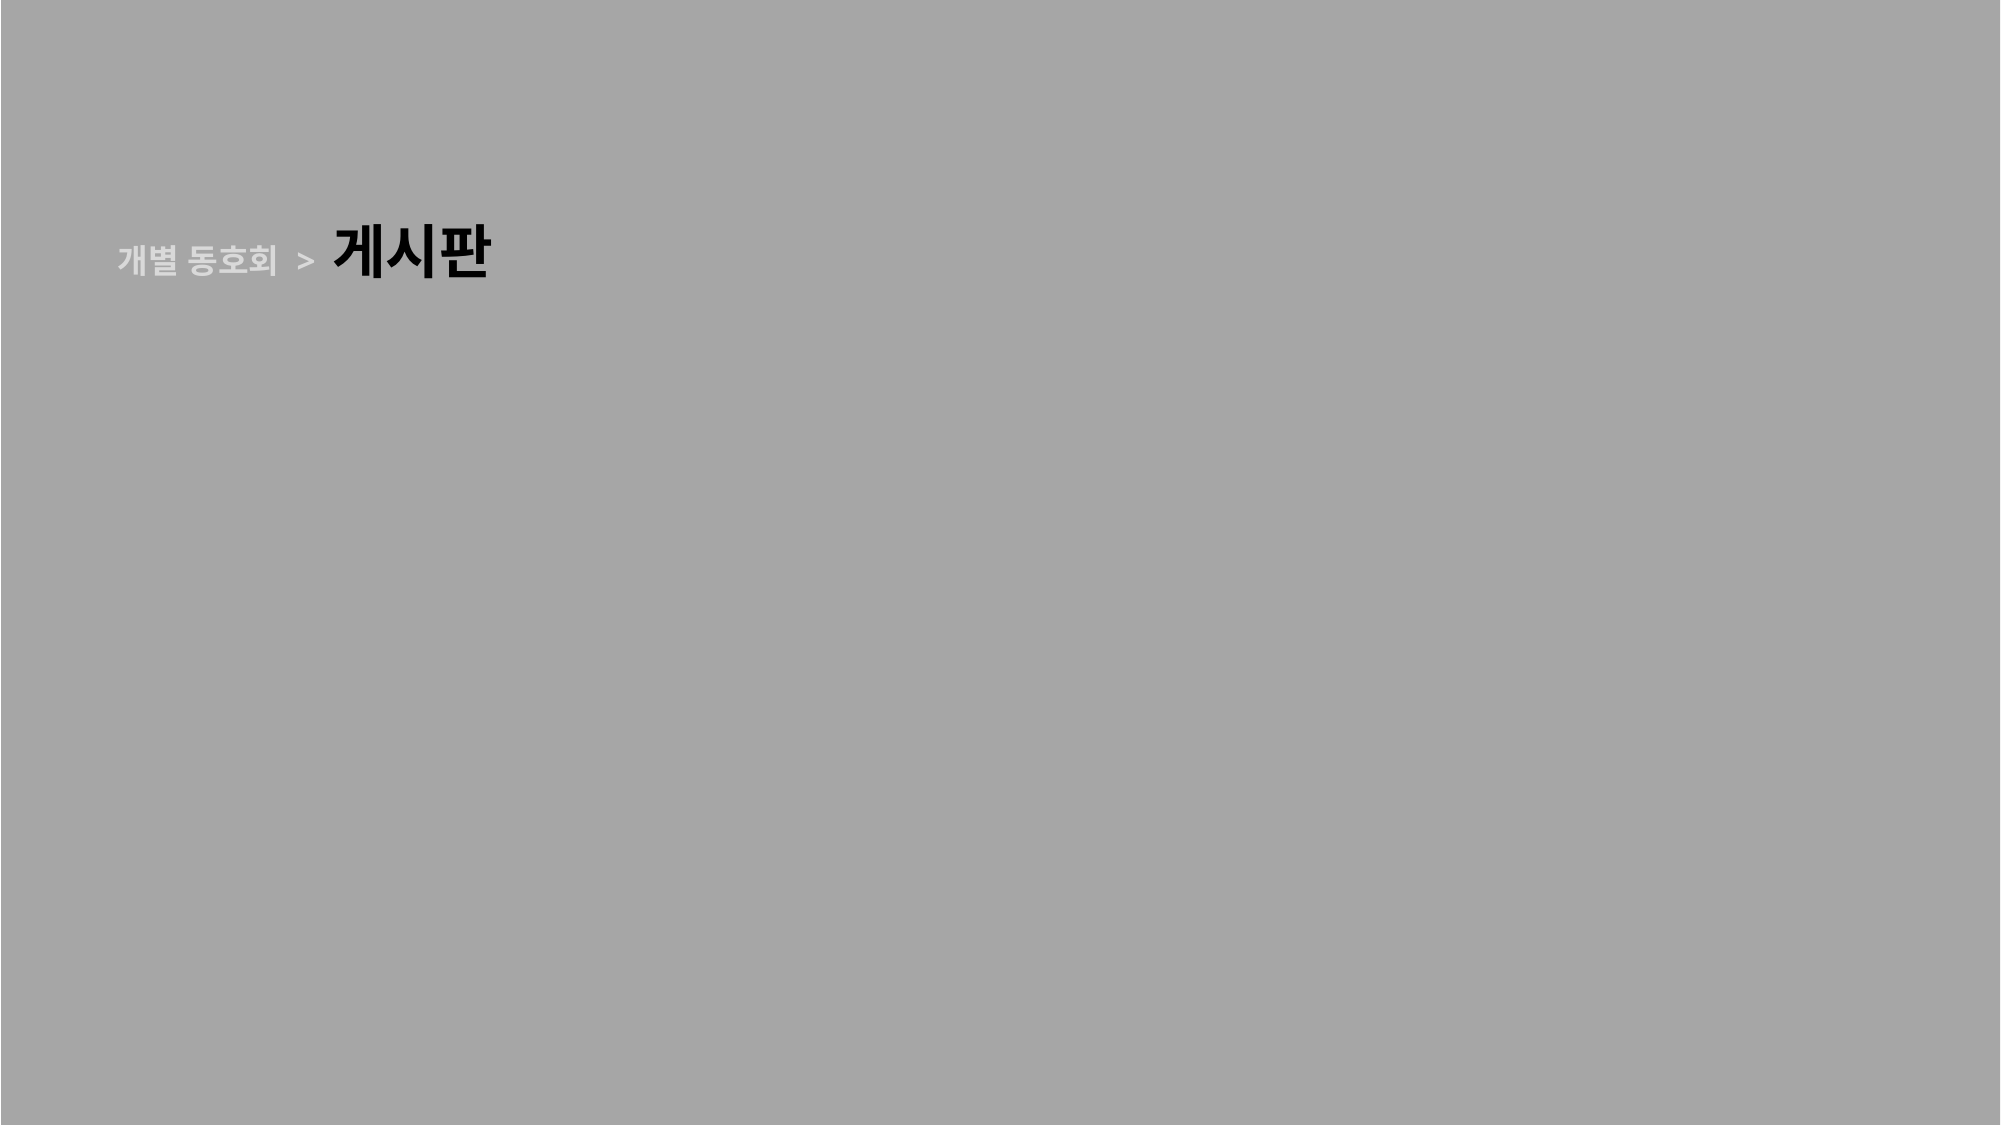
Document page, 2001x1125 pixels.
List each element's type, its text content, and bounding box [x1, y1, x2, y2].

text_box 개별 동호회 > 게시판 [102, 208, 508, 293]
